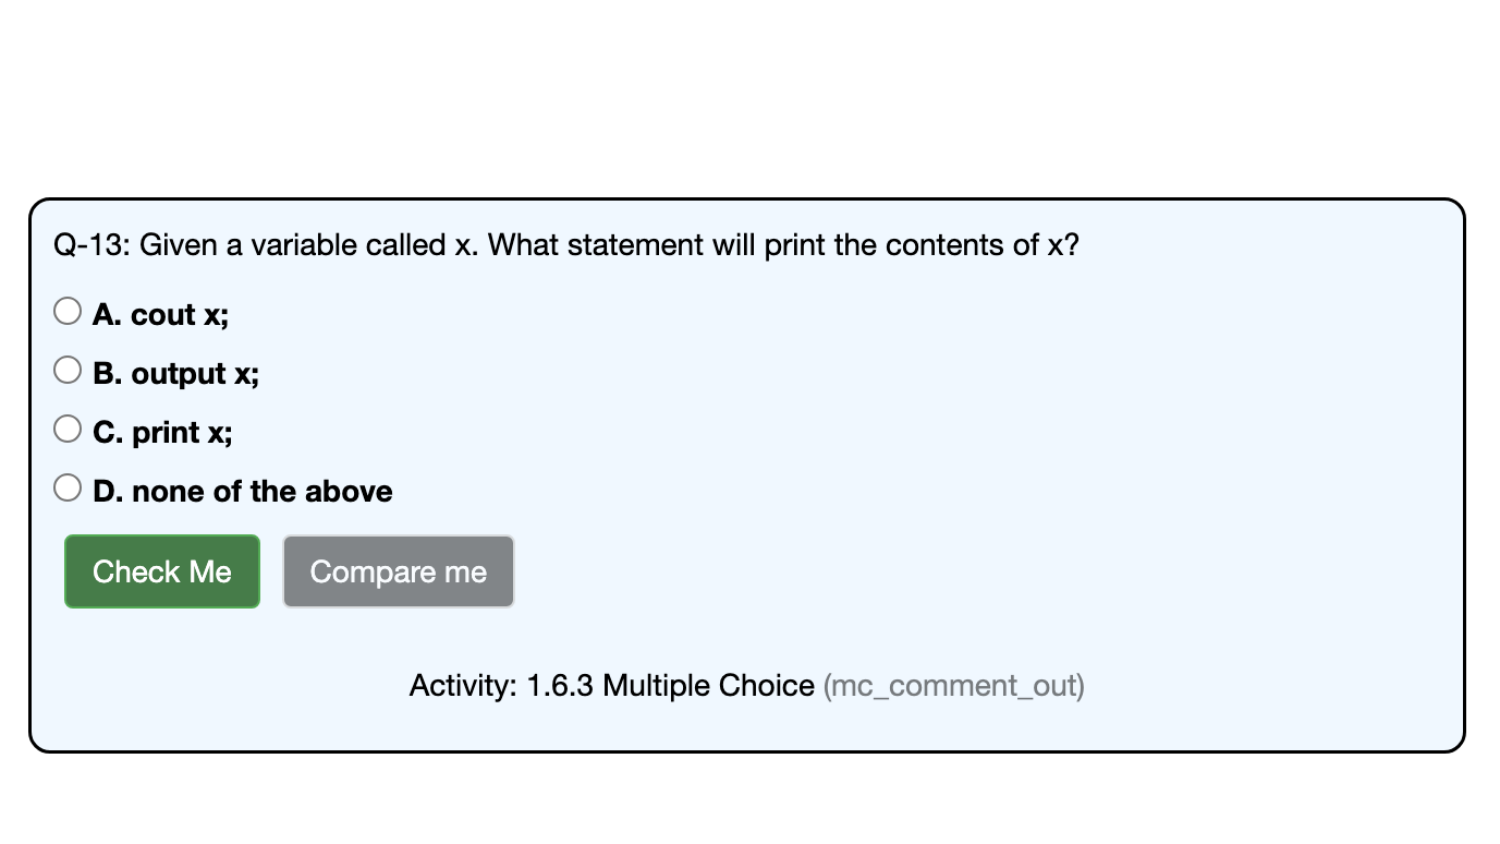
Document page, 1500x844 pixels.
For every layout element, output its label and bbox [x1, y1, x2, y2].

picture [24, 193, 1476, 758]
